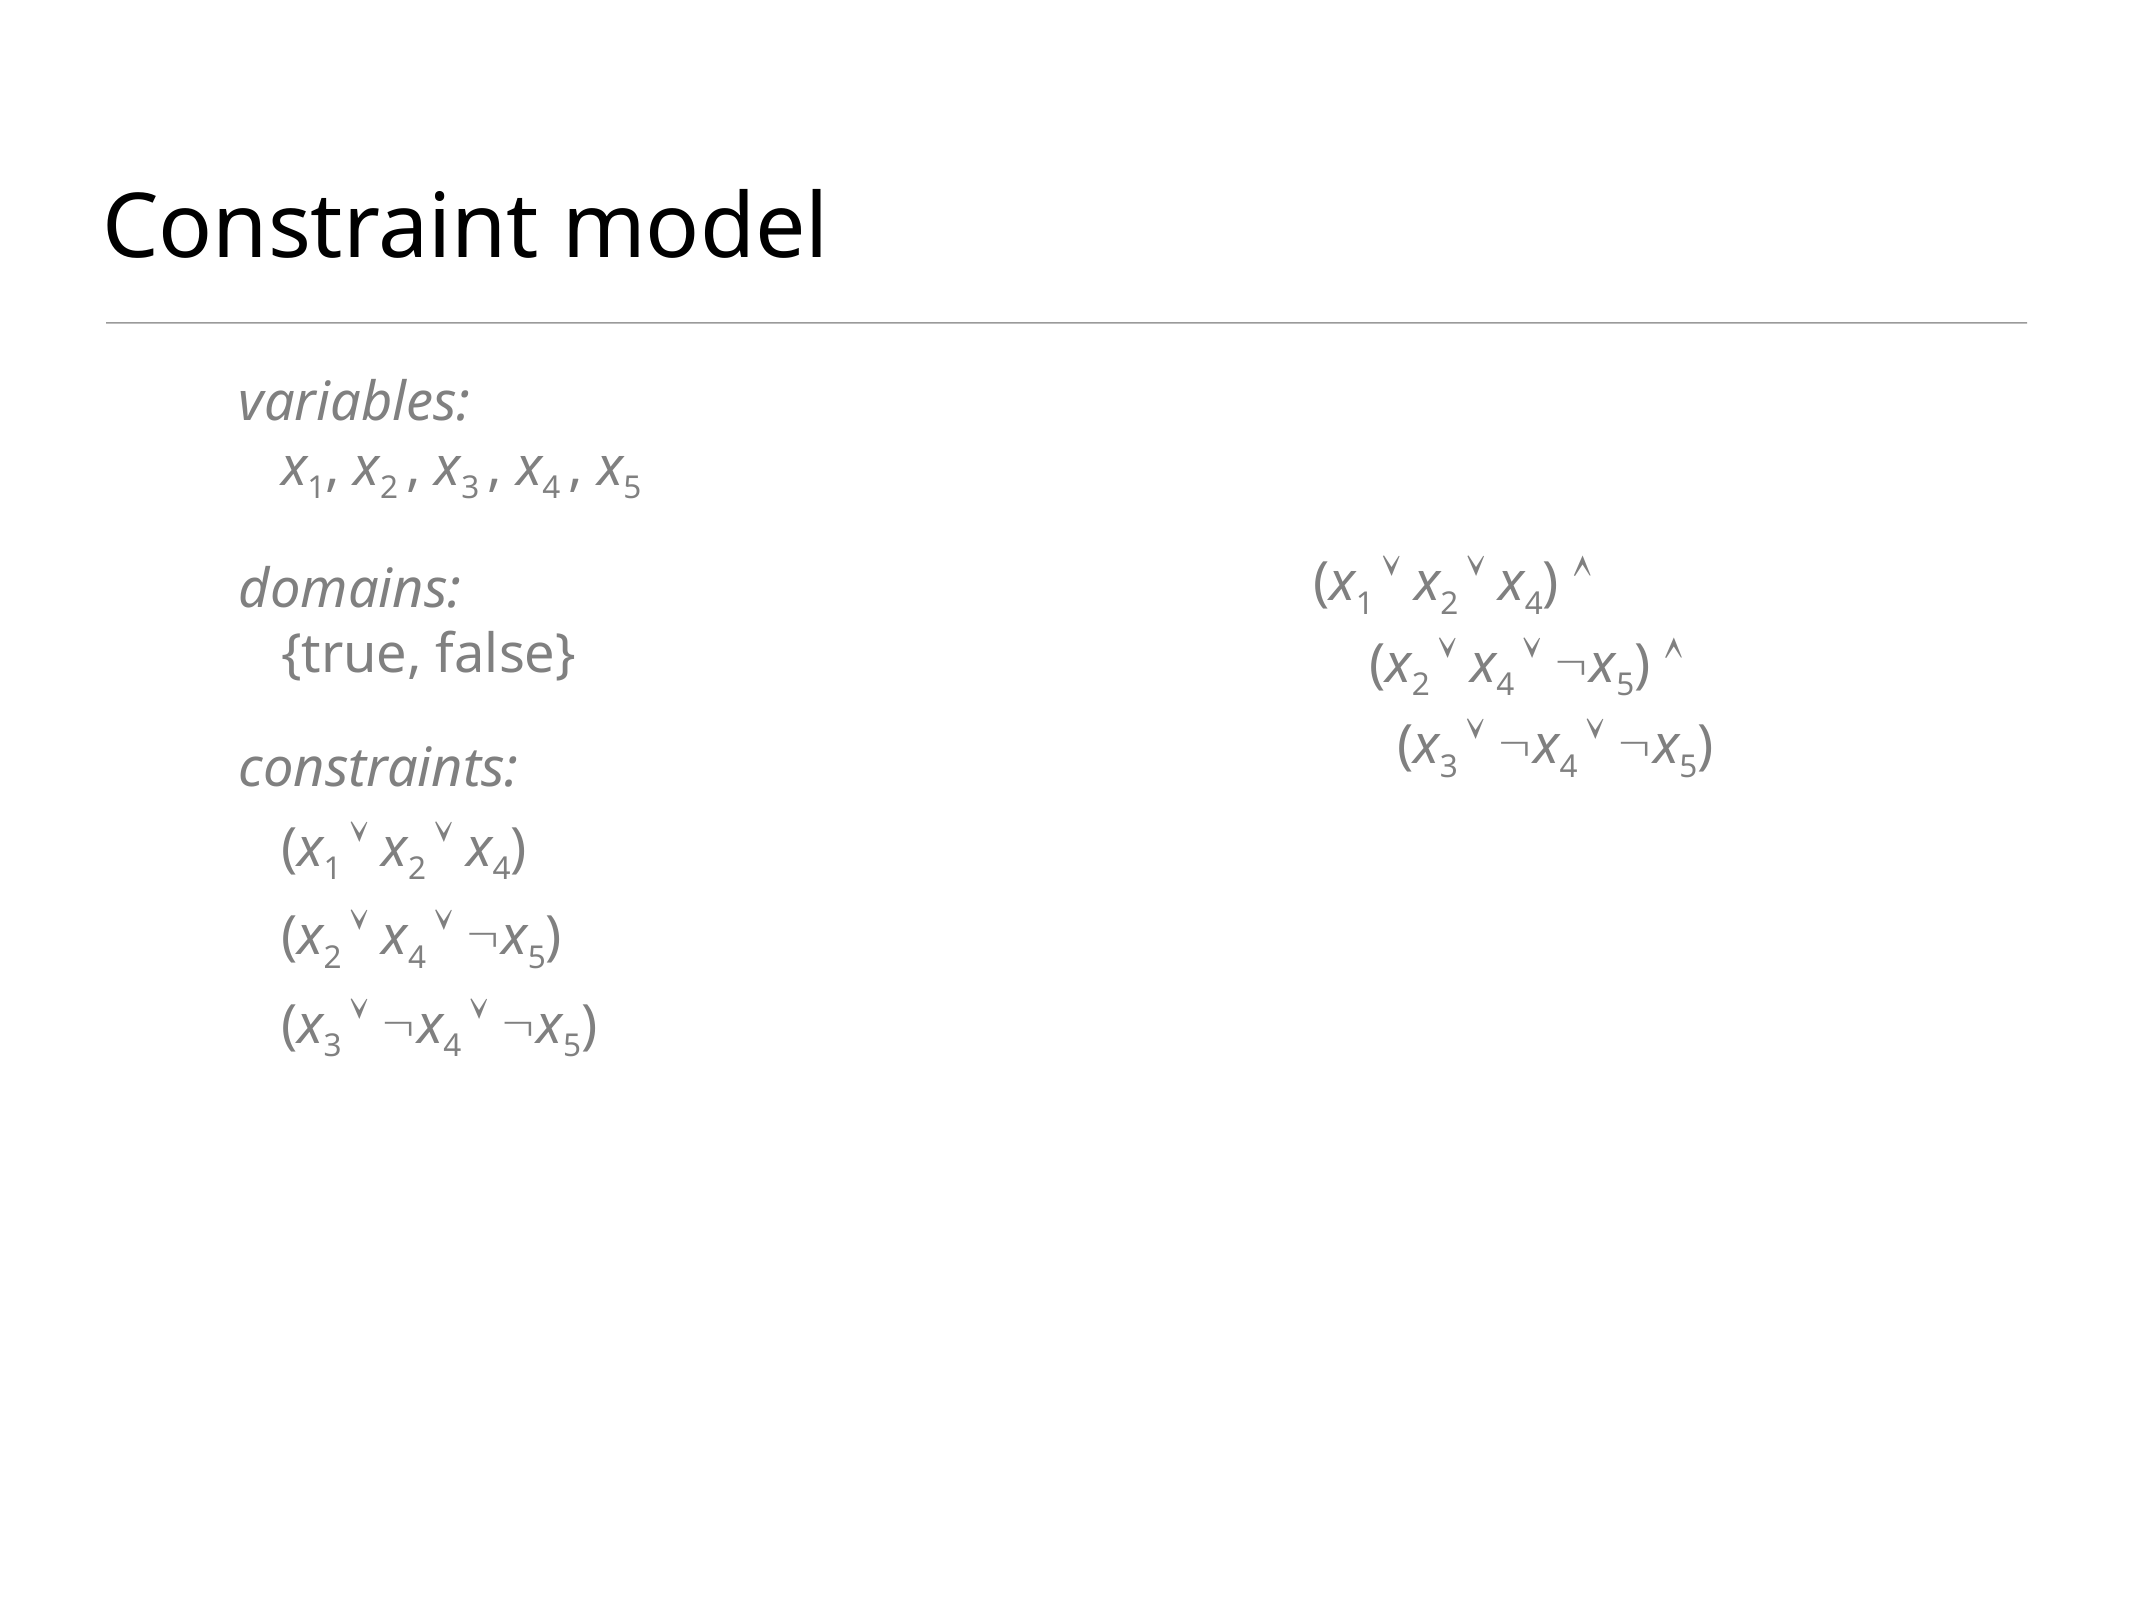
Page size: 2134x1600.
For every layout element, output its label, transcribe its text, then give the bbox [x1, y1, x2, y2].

text_box variables: x1, x2 , x3 , x4 , x5 domains: {true, false} constraints: (x1  x2  x4) (x2  x4  x5) (x3  x4  x5) [217, 355, 1031, 1074]
text_box (x1  x2  x4)  (x2  x4  x5)  (x3  x4  x5) [1291, 528, 1776, 907]
title Constraint model [93, 54, 2040, 284]
